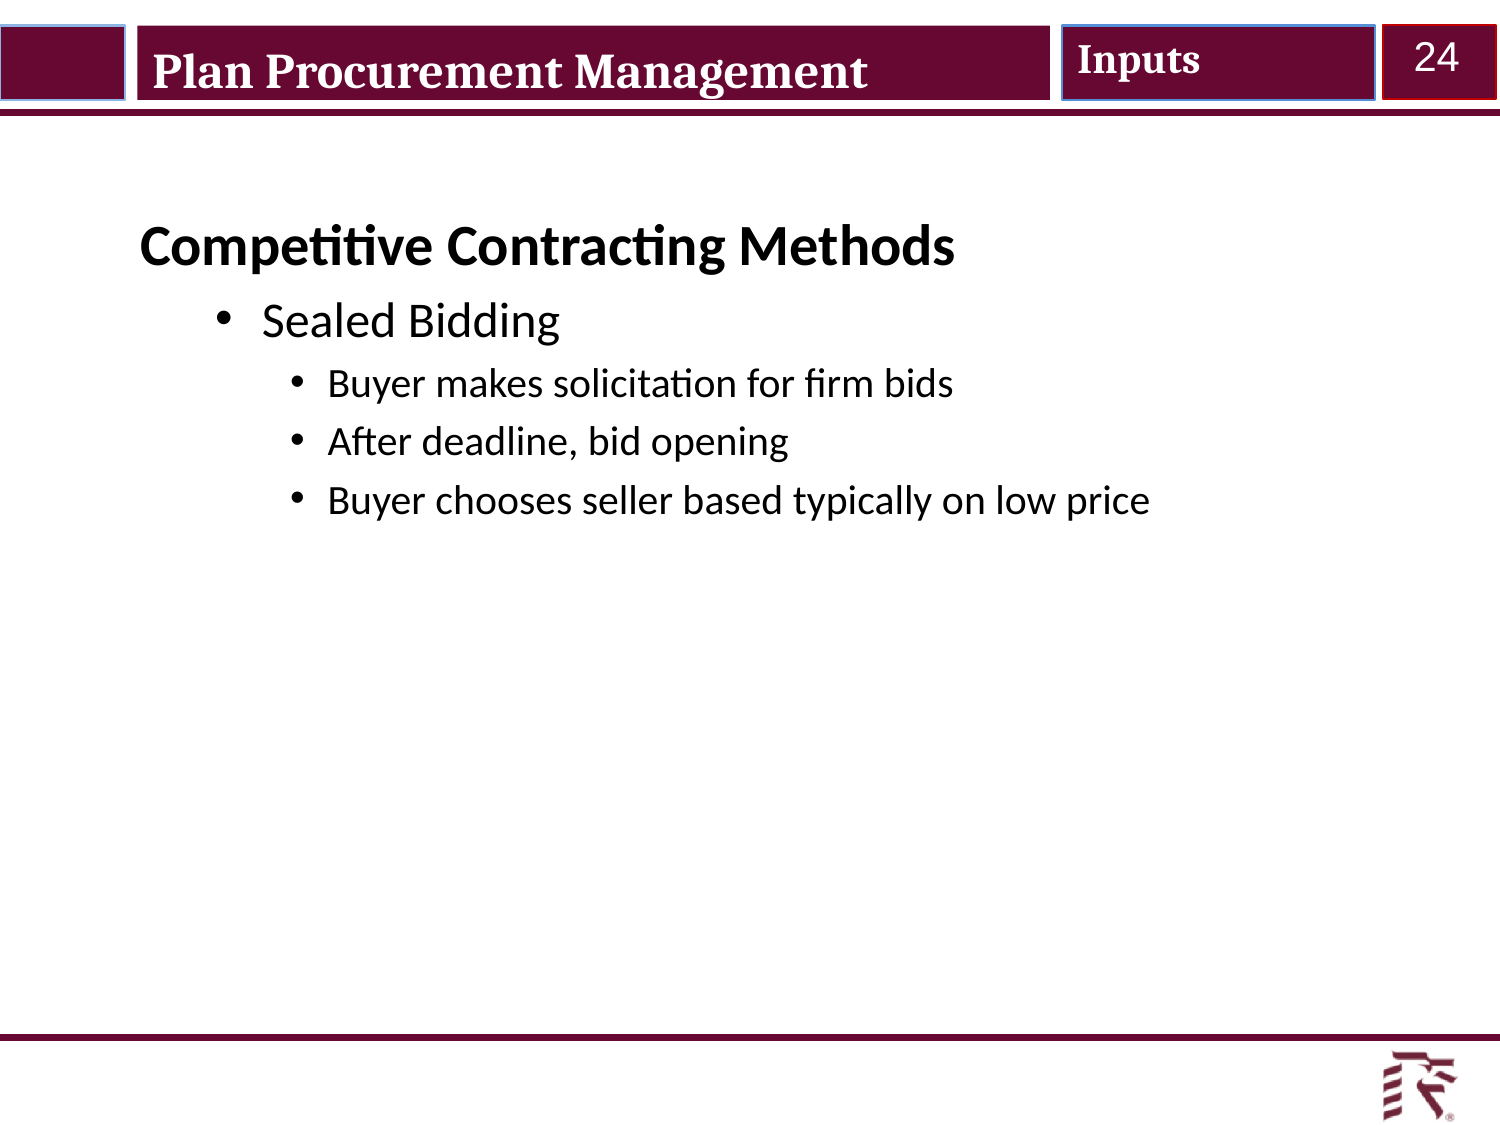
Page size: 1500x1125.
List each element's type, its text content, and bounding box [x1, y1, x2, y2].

text_box Plan Procurement Management [137, 37, 1050, 100]
slide_number 24 [1391, 24, 1475, 85]
picture [1374, 1048, 1459, 1124]
text_box Competitive Contracting Methods Sealed Bidding Buyer makes solicitation for firm bids After deadline, bid opening Buyer chooses seller based typically on low price [125, 199, 1375, 1038]
text_box Inputs [1062, 24, 1391, 90]
